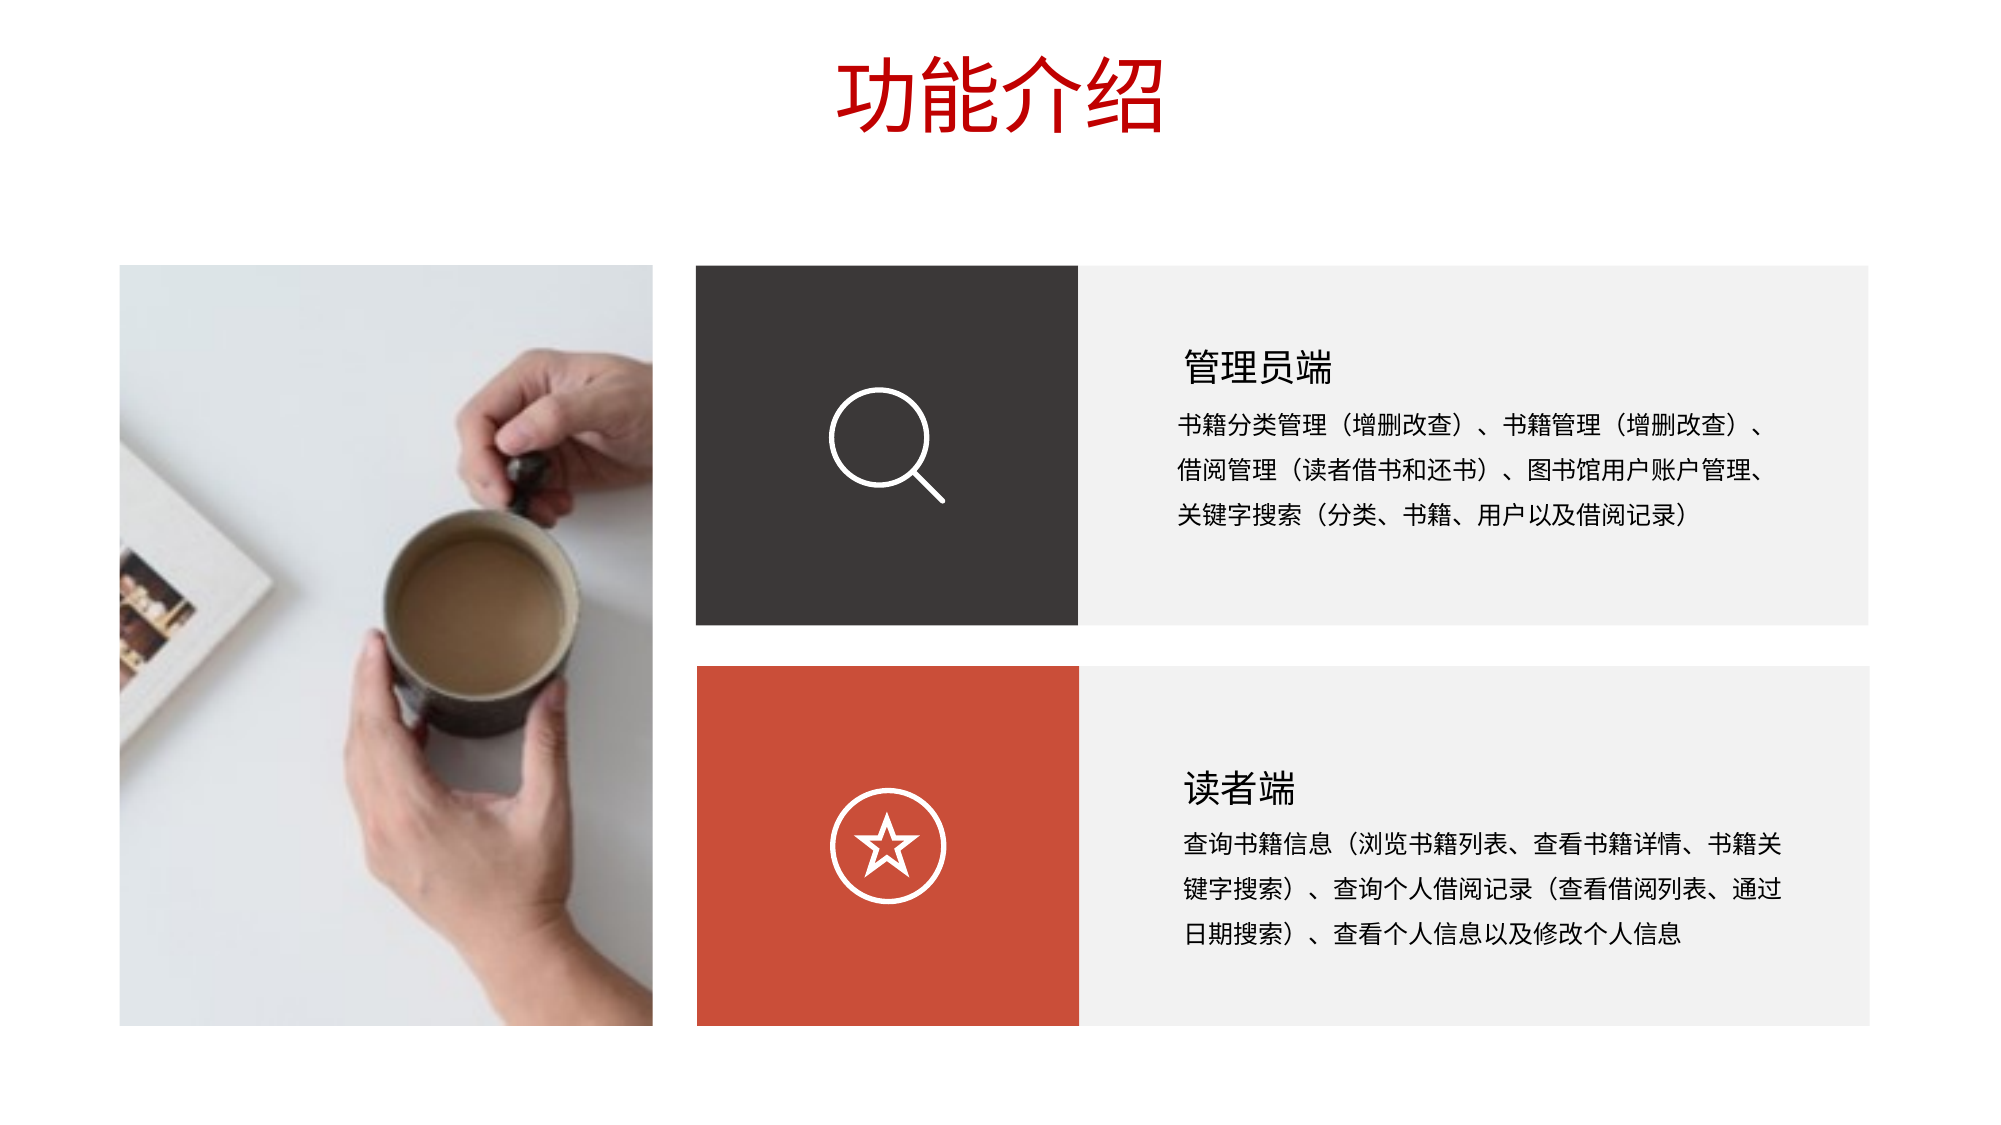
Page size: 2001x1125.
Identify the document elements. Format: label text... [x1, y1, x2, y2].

text_box [696, 665, 1078, 1027]
text_box 书籍分类管理（增删改查）、书籍管理（增删改查）、借阅管理（读者借书和还书）、图书馆用户账户管理、关键字搜索（分类、书籍、用户以及借阅记录） [1162, 387, 1798, 620]
text_box [830, 787, 947, 905]
text_box 查询书籍信息（浏览书籍列表、查看书籍详情、书籍关键字搜索）、查询个人借阅记录（查看借阅列表、通过日期搜索）、查看个人信息以及修改个人信息 [1168, 805, 1804, 1038]
text_box [1077, 264, 1869, 626]
text_box 管理员端 [1168, 336, 1461, 397]
text_box 功能介绍 [819, 36, 1276, 151]
picture [119, 265, 653, 1026]
text_box [695, 264, 1077, 626]
text_box 读者端 [1168, 757, 1461, 818]
text_box [1078, 665, 1871, 1027]
text_box [828, 387, 946, 504]
